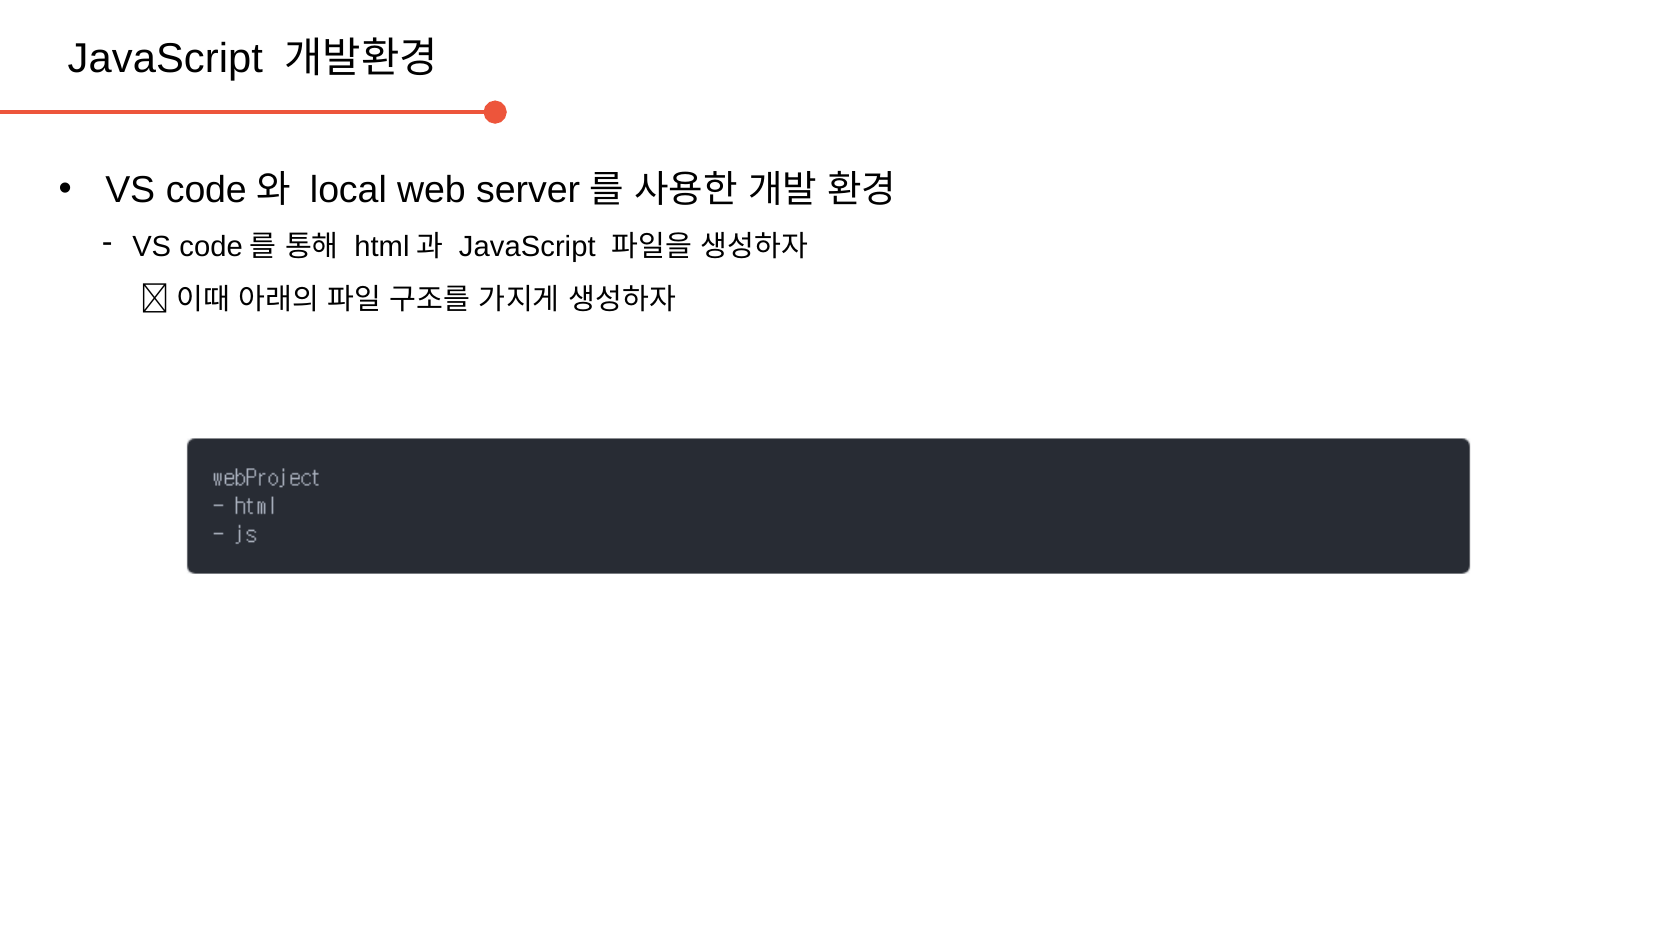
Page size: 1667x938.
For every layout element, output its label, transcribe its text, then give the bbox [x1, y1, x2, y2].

picture [164, 423, 1503, 596]
text_box JavaScript 개발환경 [52, 23, 964, 88]
text_box VS code와 local web server를 사용한 개발 환경 VS code를 통해 html과 JavaScript 파일을 생성하자  이때 아래의 파일 구조를 가지게 생성하자 [43, 135, 1628, 323]
